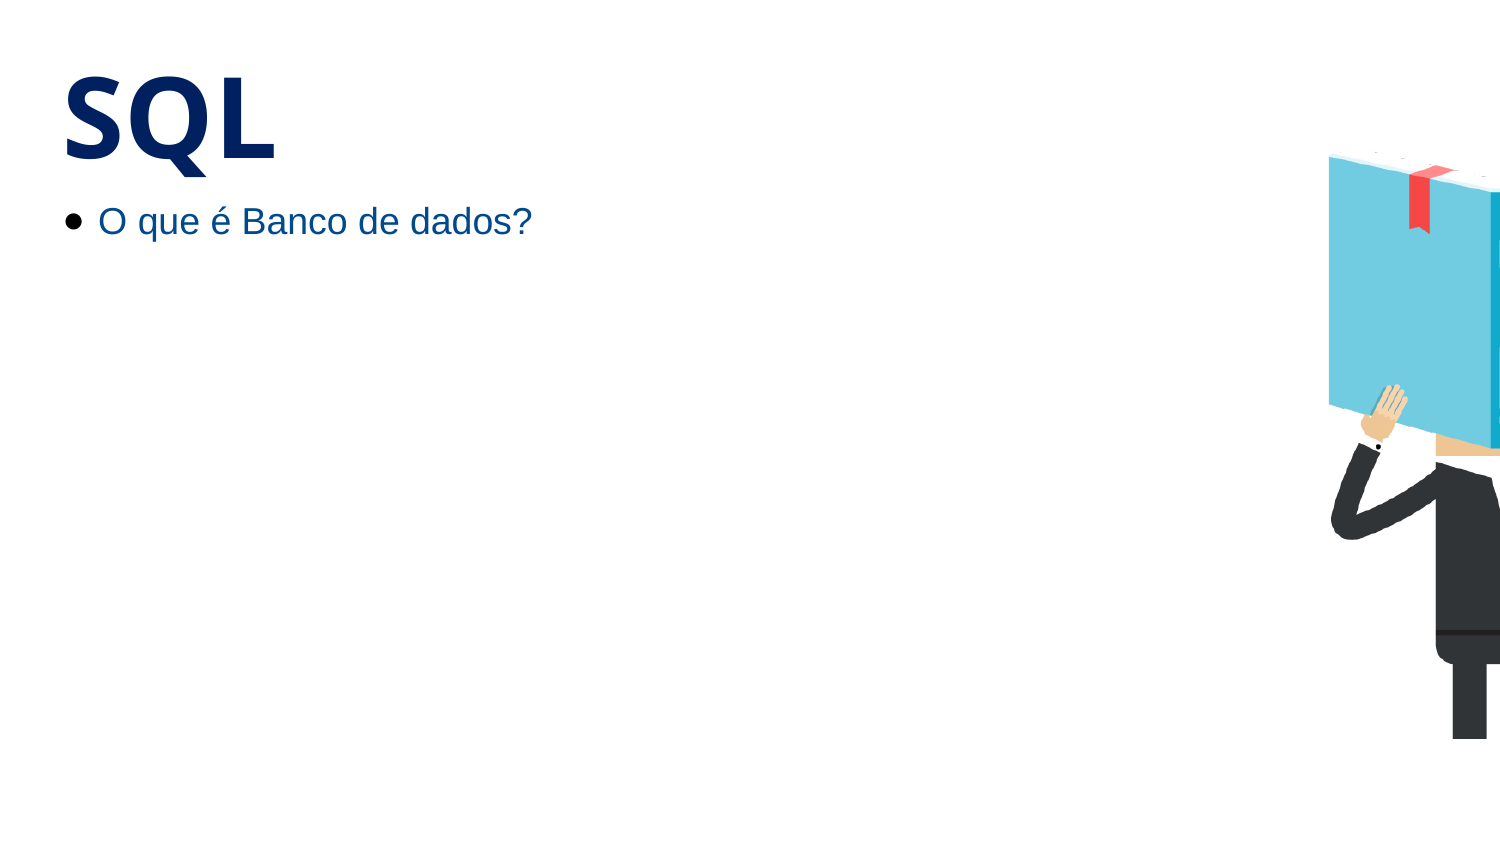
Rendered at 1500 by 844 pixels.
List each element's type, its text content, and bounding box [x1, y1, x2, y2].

text_box SQL [47, 30, 1275, 179]
picture [1328, 147, 1500, 739]
text_box O que é Banco de dados? [47, 182, 1310, 612]
